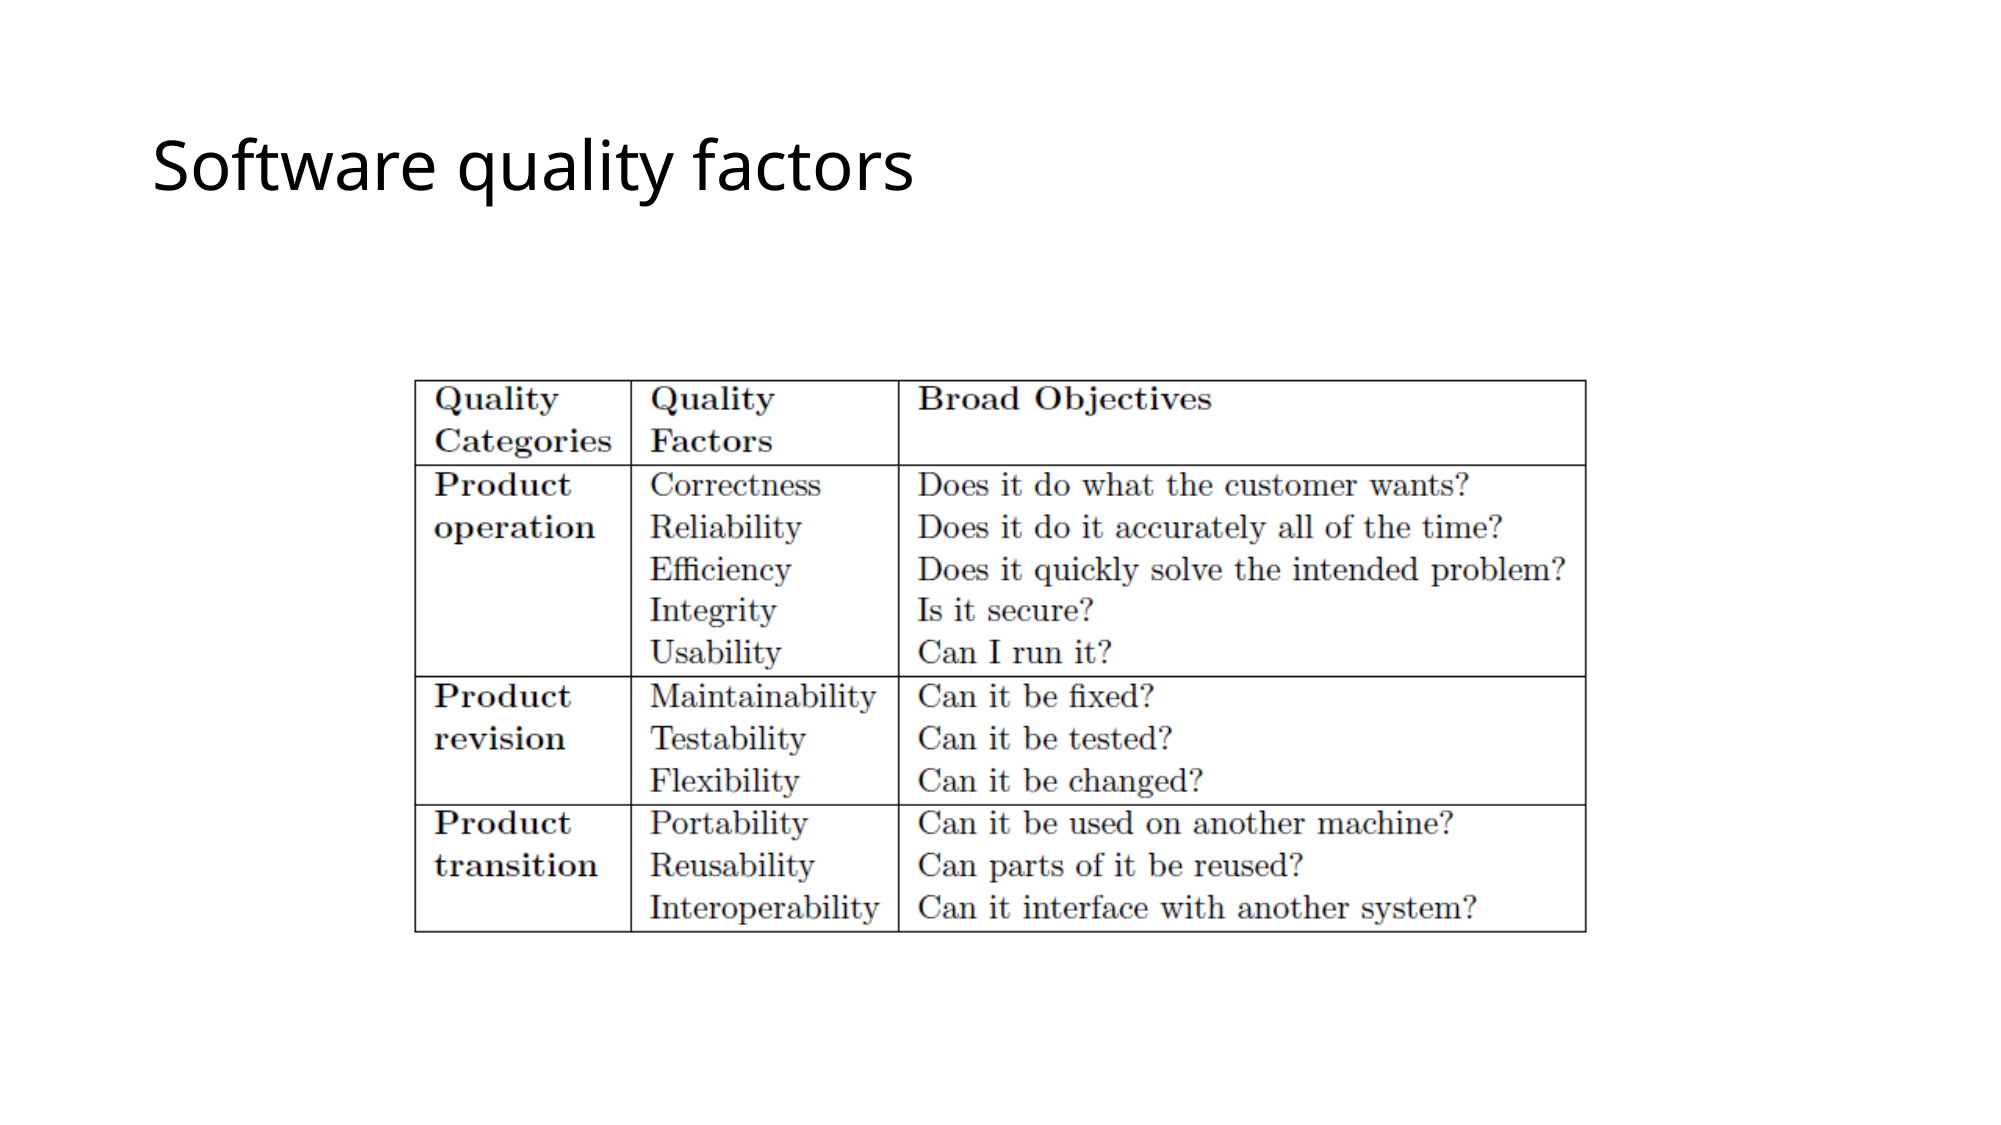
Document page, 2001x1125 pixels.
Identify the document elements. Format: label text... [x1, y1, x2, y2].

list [410, 377, 1590, 936]
title Software quality factors [137, 59, 1863, 278]
